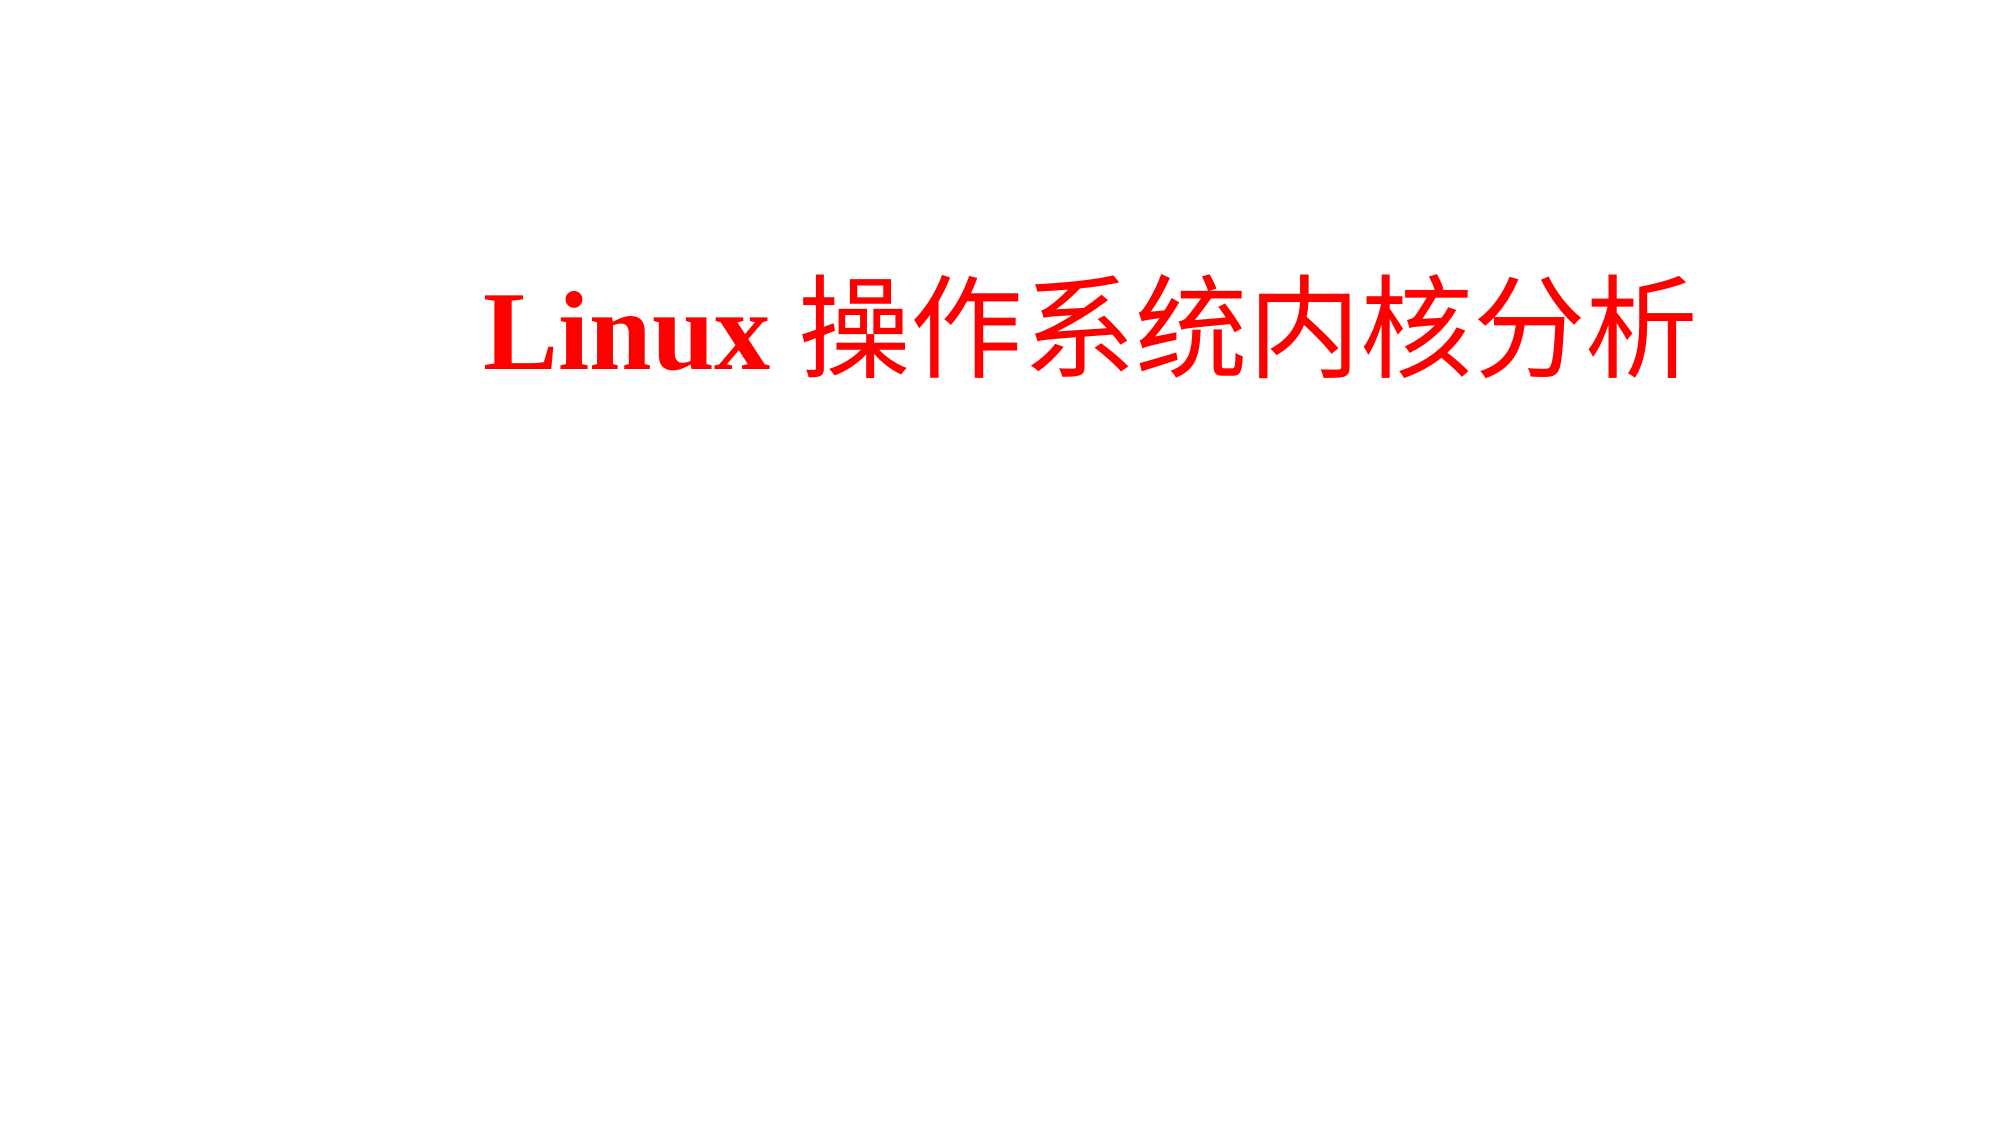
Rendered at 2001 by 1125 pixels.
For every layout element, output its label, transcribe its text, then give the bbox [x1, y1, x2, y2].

text_box Linux操作系统内核分析 [468, 249, 1713, 400]
